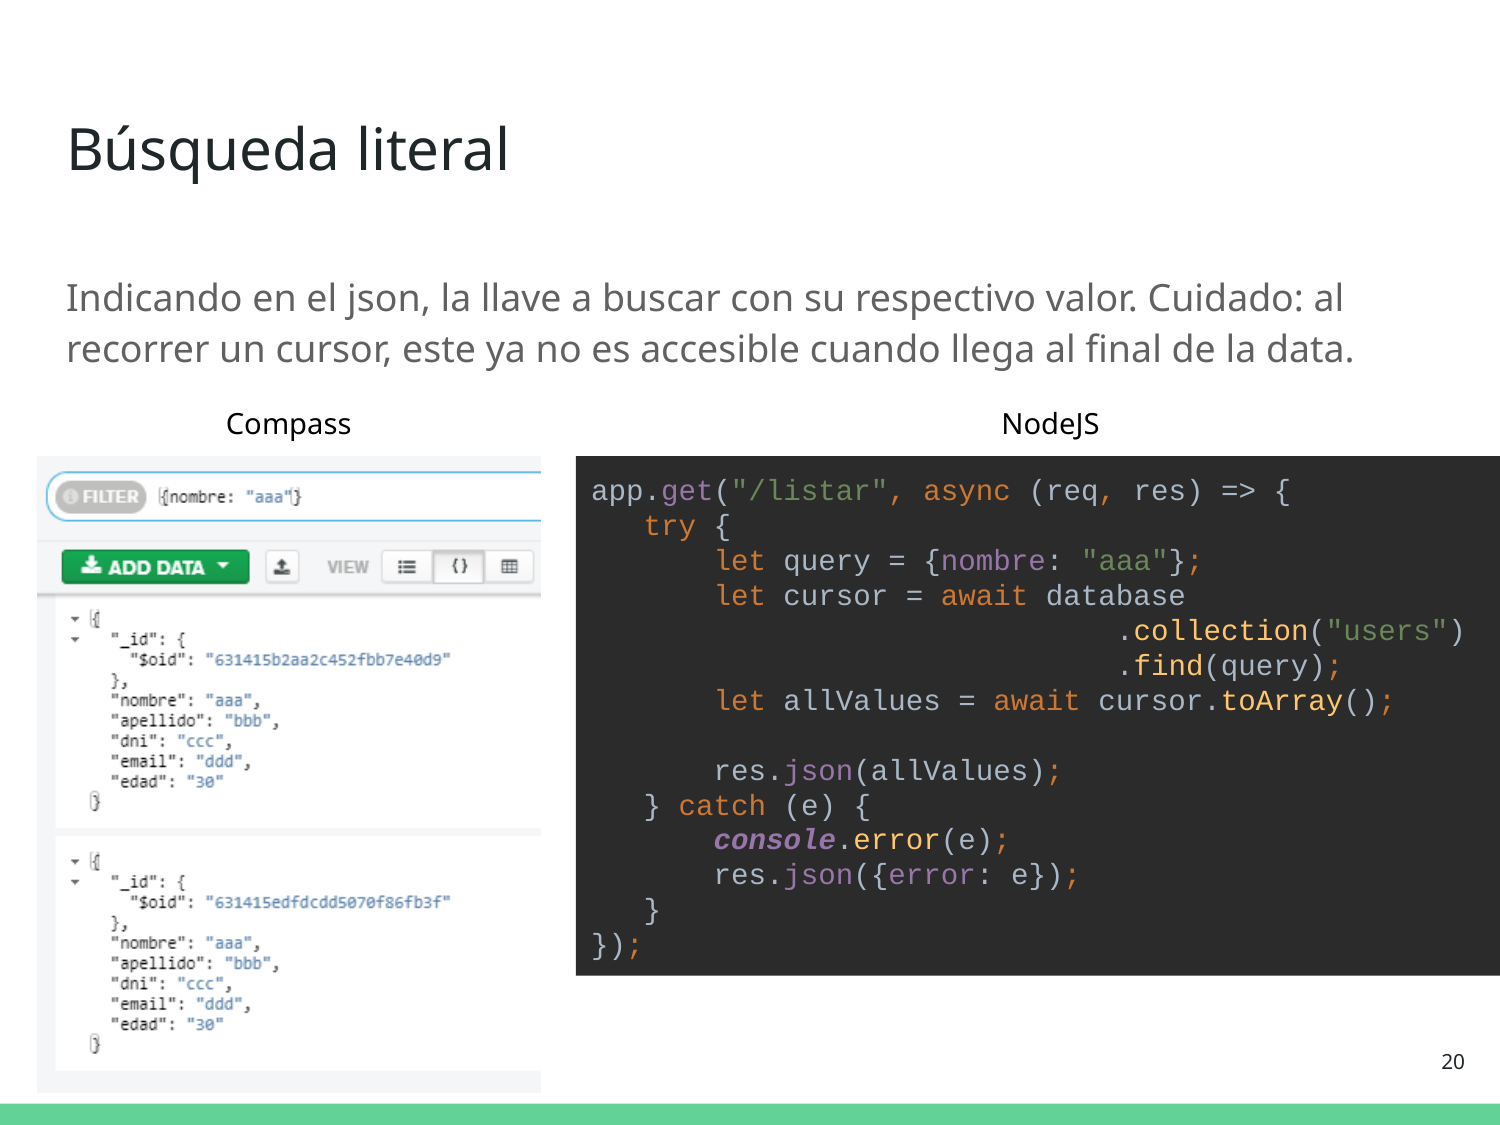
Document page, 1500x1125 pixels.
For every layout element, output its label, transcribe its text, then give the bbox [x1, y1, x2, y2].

slide_number ‹#› [1389, 1019, 1480, 1106]
list Indicando en el json, la llave a buscar con su respectivo valor. Cuidado: al recorrer un cursor, este ya no es accesible cuando llega al final de la data. [51, 252, 1449, 404]
title Búsqueda literal [51, 97, 1449, 223]
text_box app.get("/listar", async (req, res) => { try { let query = {nombre: "aaa"}; let cursor = await database .collection("users") .find(query); let allValues = await cursor.toArray(); res.json(allValues); } catch (e) { console.error(e); res.json({error: e}); } }); [575, 456, 1500, 976]
text_box NodeJS [926, 390, 1175, 456]
picture [36, 455, 541, 1093]
text_box Compass [164, 390, 413, 454]
